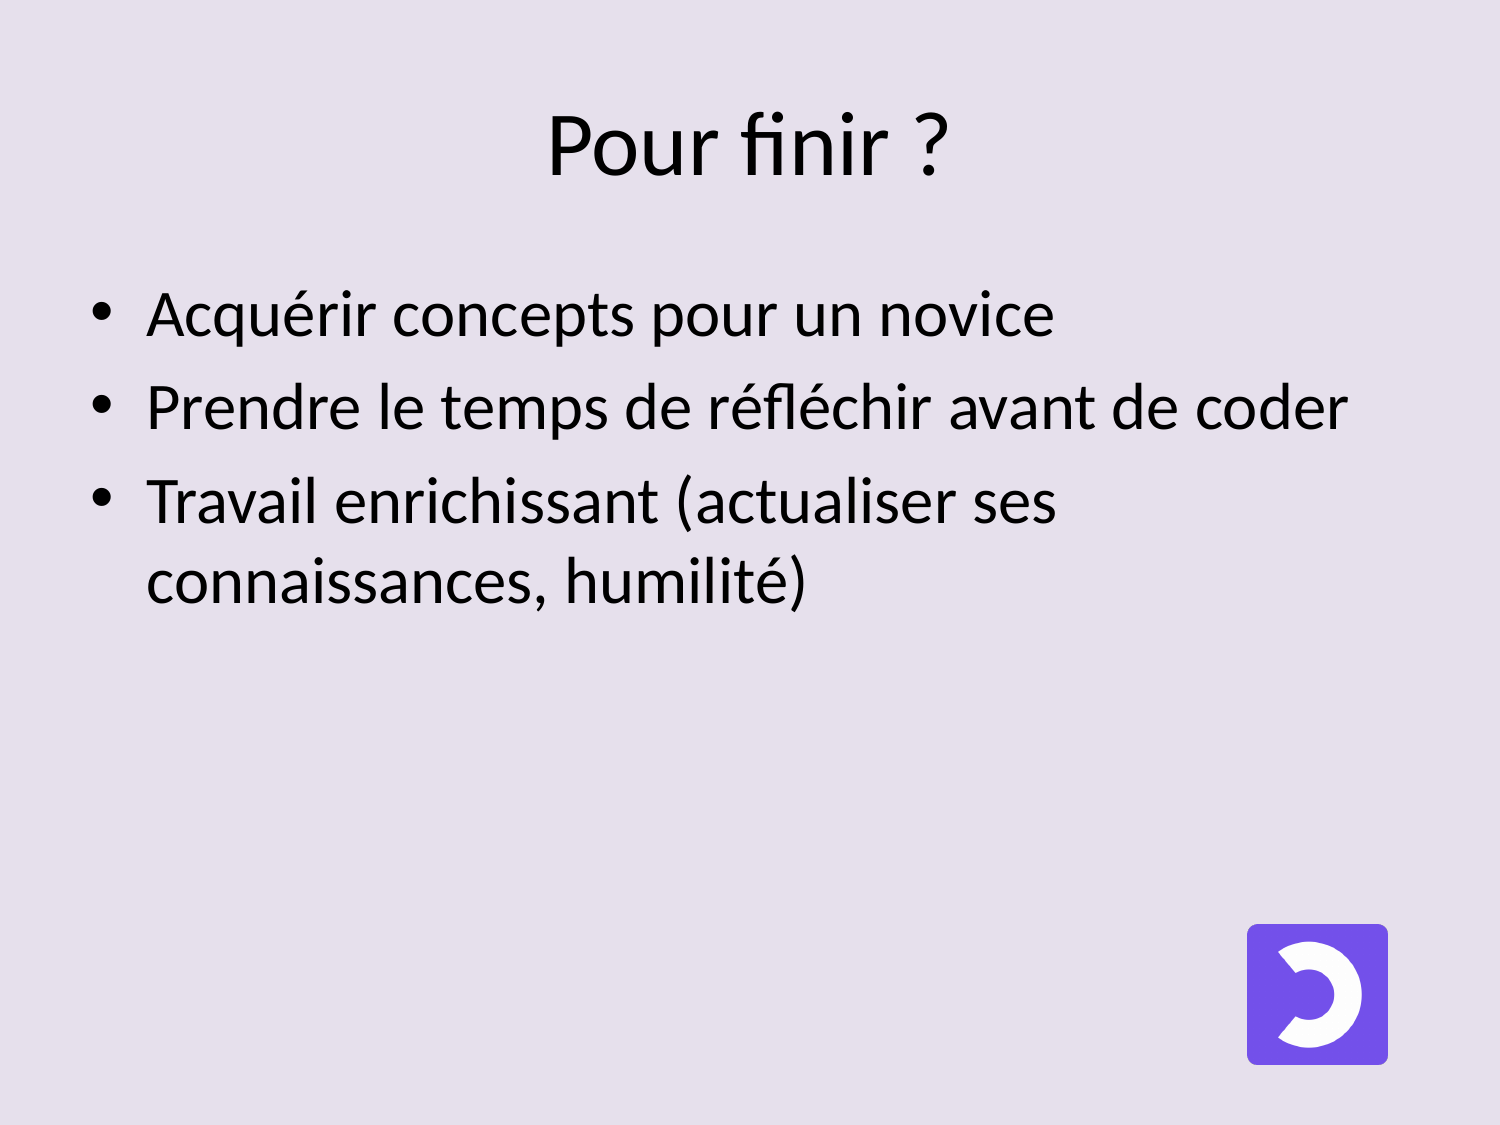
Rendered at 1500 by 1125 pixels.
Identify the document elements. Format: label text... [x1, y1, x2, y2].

list Acquérir concepts pour un novice Prendre le temps de réfléchir avant de coder Travail enrichissant (actualiser ses connaissances, humilité) [75, 262, 1425, 1005]
picture [1246, 924, 1388, 1066]
title Pour finir ? [75, 45, 1425, 233]
